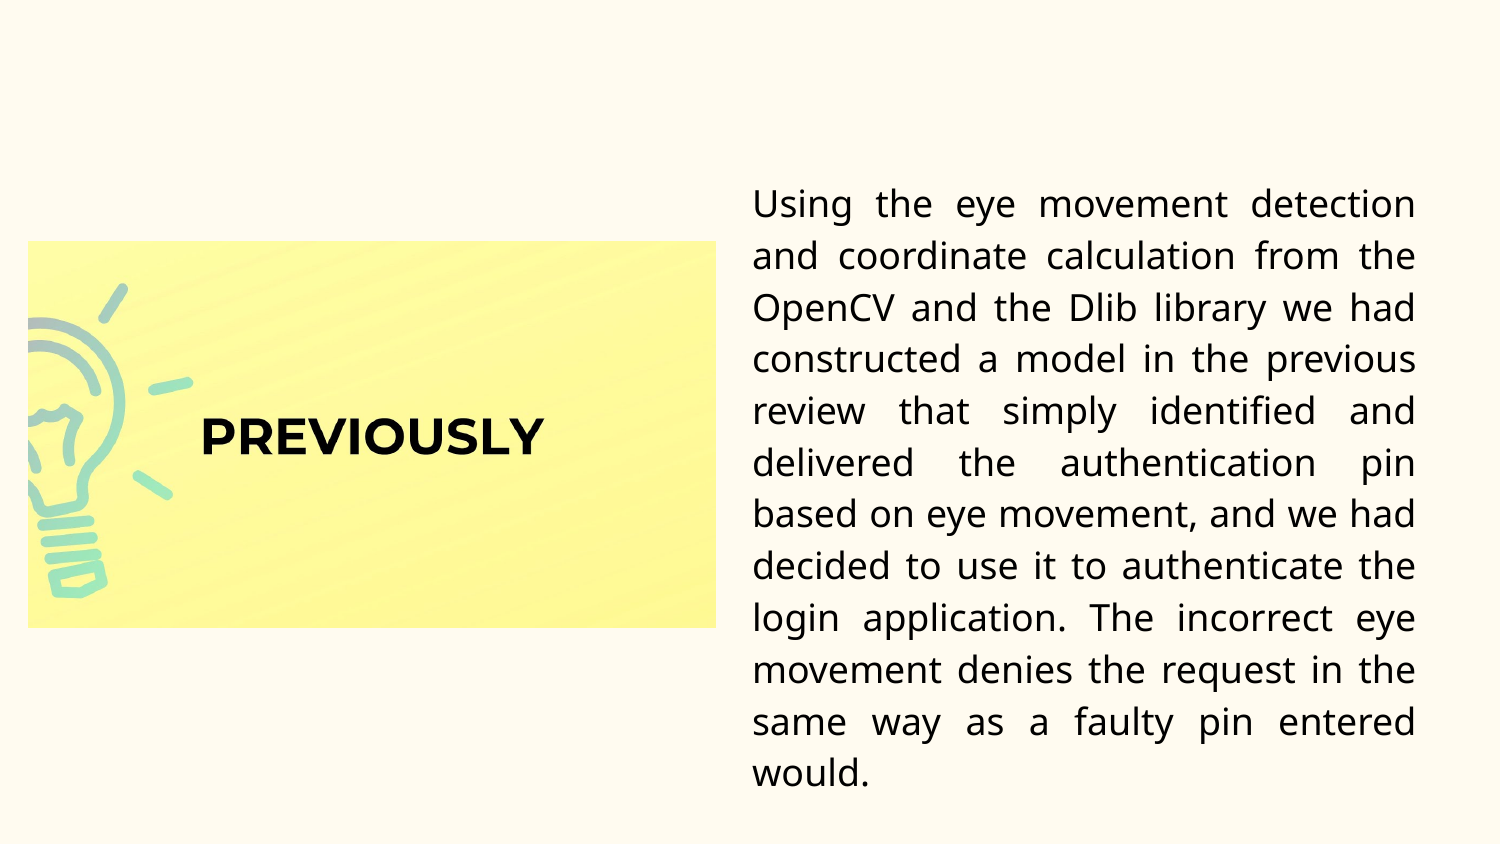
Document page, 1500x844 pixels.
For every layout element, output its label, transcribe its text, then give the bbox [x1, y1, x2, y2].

list Using the eye movement detection and coordinate calculation from the OpenCV and the Dlib library we had constructed a model in the previous review that simply identified and delivered the authentication pin based on eye movement, and we had decided to use it to authenticate the login application. The incorrect eye movement denies the request in the same way as a faulty pin entered would. [737, 158, 1433, 711]
picture [27, 240, 716, 628]
